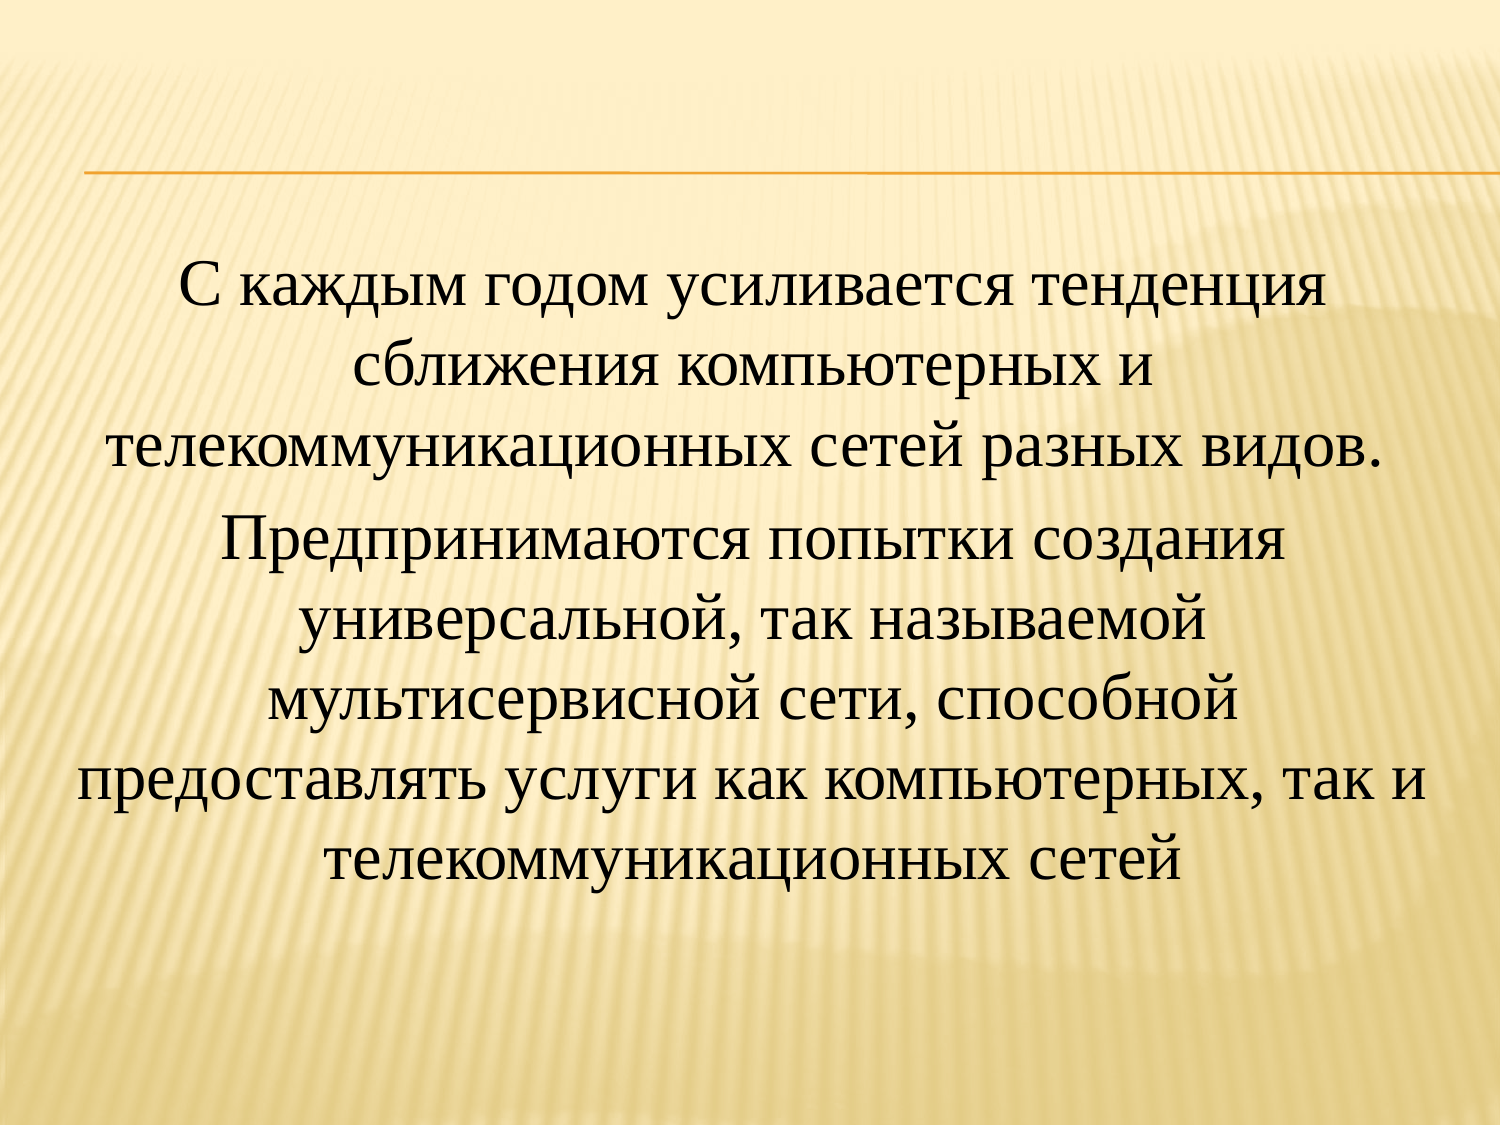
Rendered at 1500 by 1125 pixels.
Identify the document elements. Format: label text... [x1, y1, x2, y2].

list С каждым годом усиливается тенденция сближения компьютерных и телекоммуникационных сетей разных видов. Предпринимаются попытки создания универсальной, так называемой мультисервисной сети, способной предоставлять услуги как компьютерных, так и телекоммуникационных сетей [41, 231, 1467, 1106]
